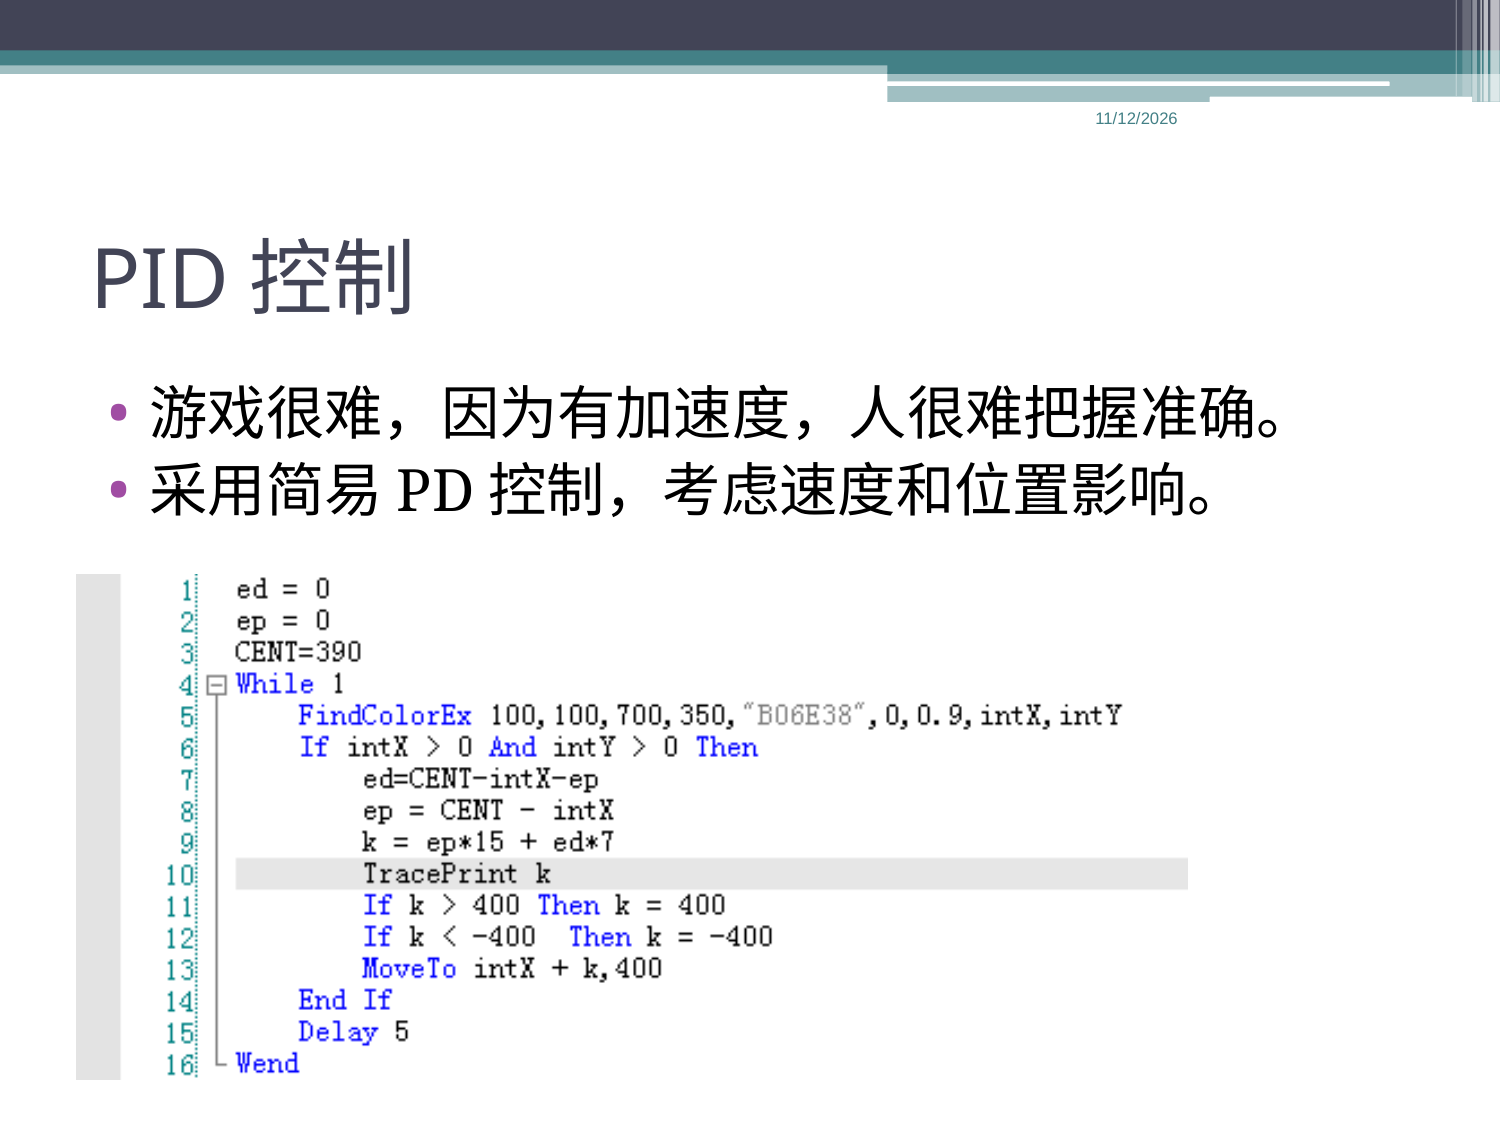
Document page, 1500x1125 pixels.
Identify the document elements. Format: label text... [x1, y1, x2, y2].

picture [76, 573, 1188, 1081]
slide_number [1080, 100, 1238, 176]
list 游戏很难，因为有加速度，人很难把握准确。 采用简易PD控制，考虑速度和位置影响。 [75, 369, 1425, 1079]
title PID控制 [75, 187, 1425, 363]
